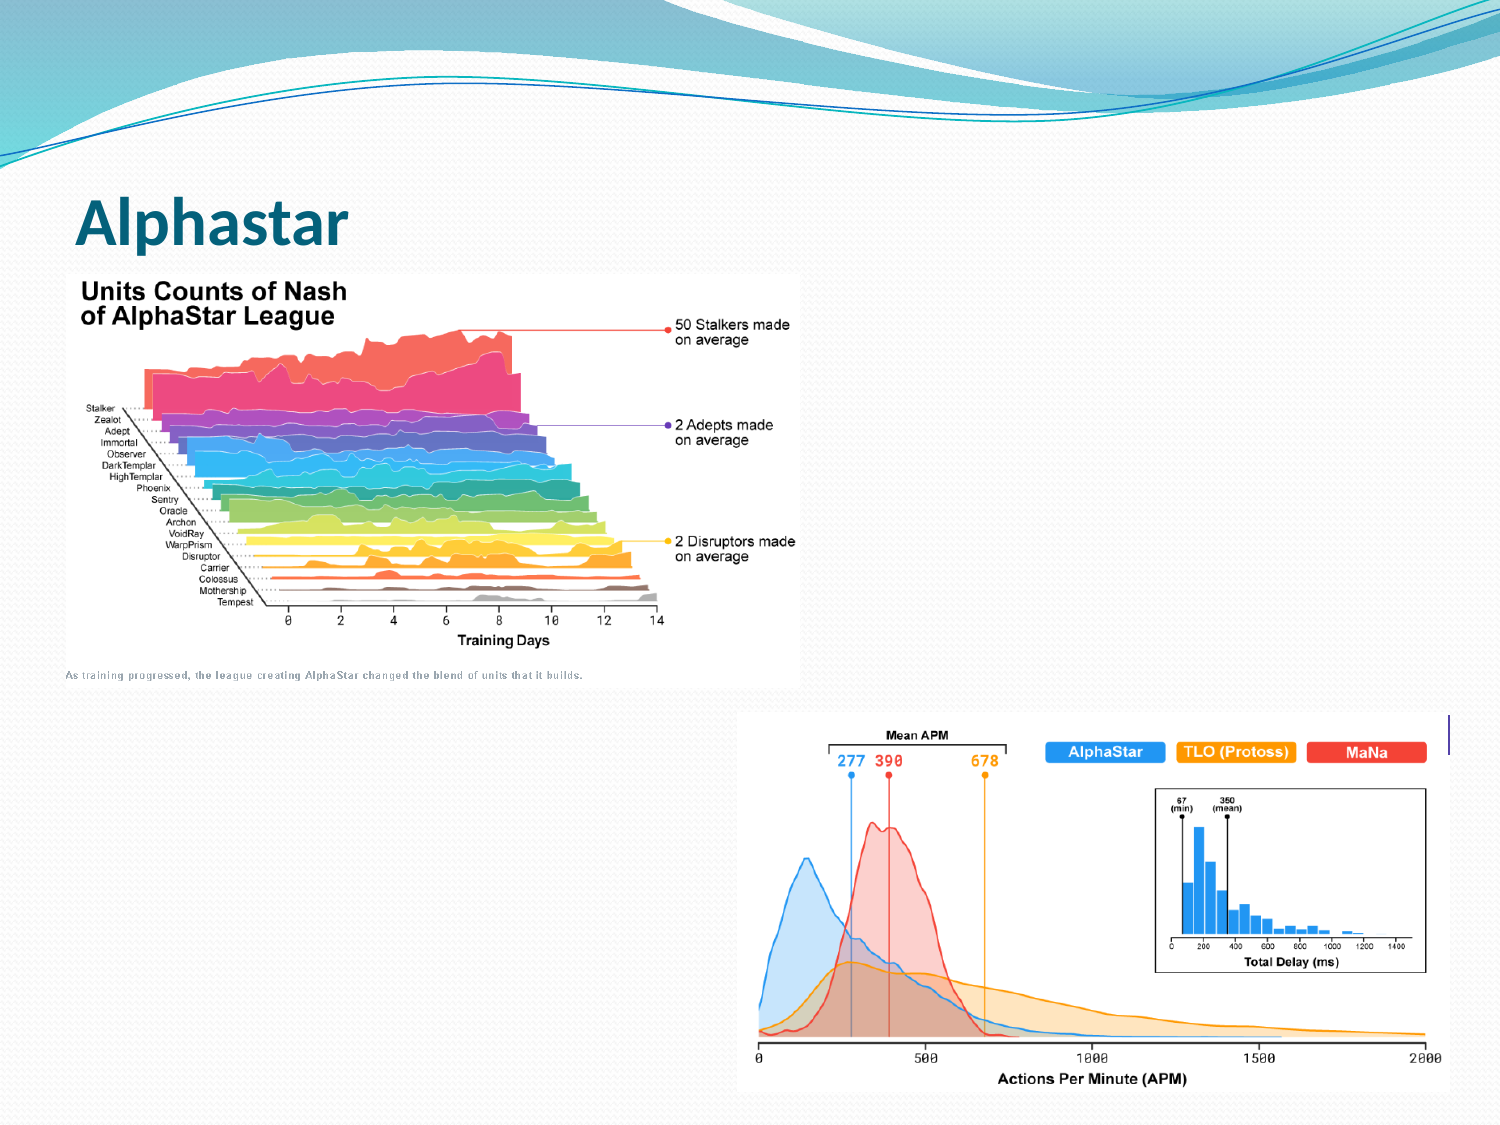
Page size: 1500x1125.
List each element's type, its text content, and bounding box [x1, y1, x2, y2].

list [65, 274, 800, 688]
picture [737, 712, 1451, 1092]
title Alphastar [75, 149, 1425, 260]
